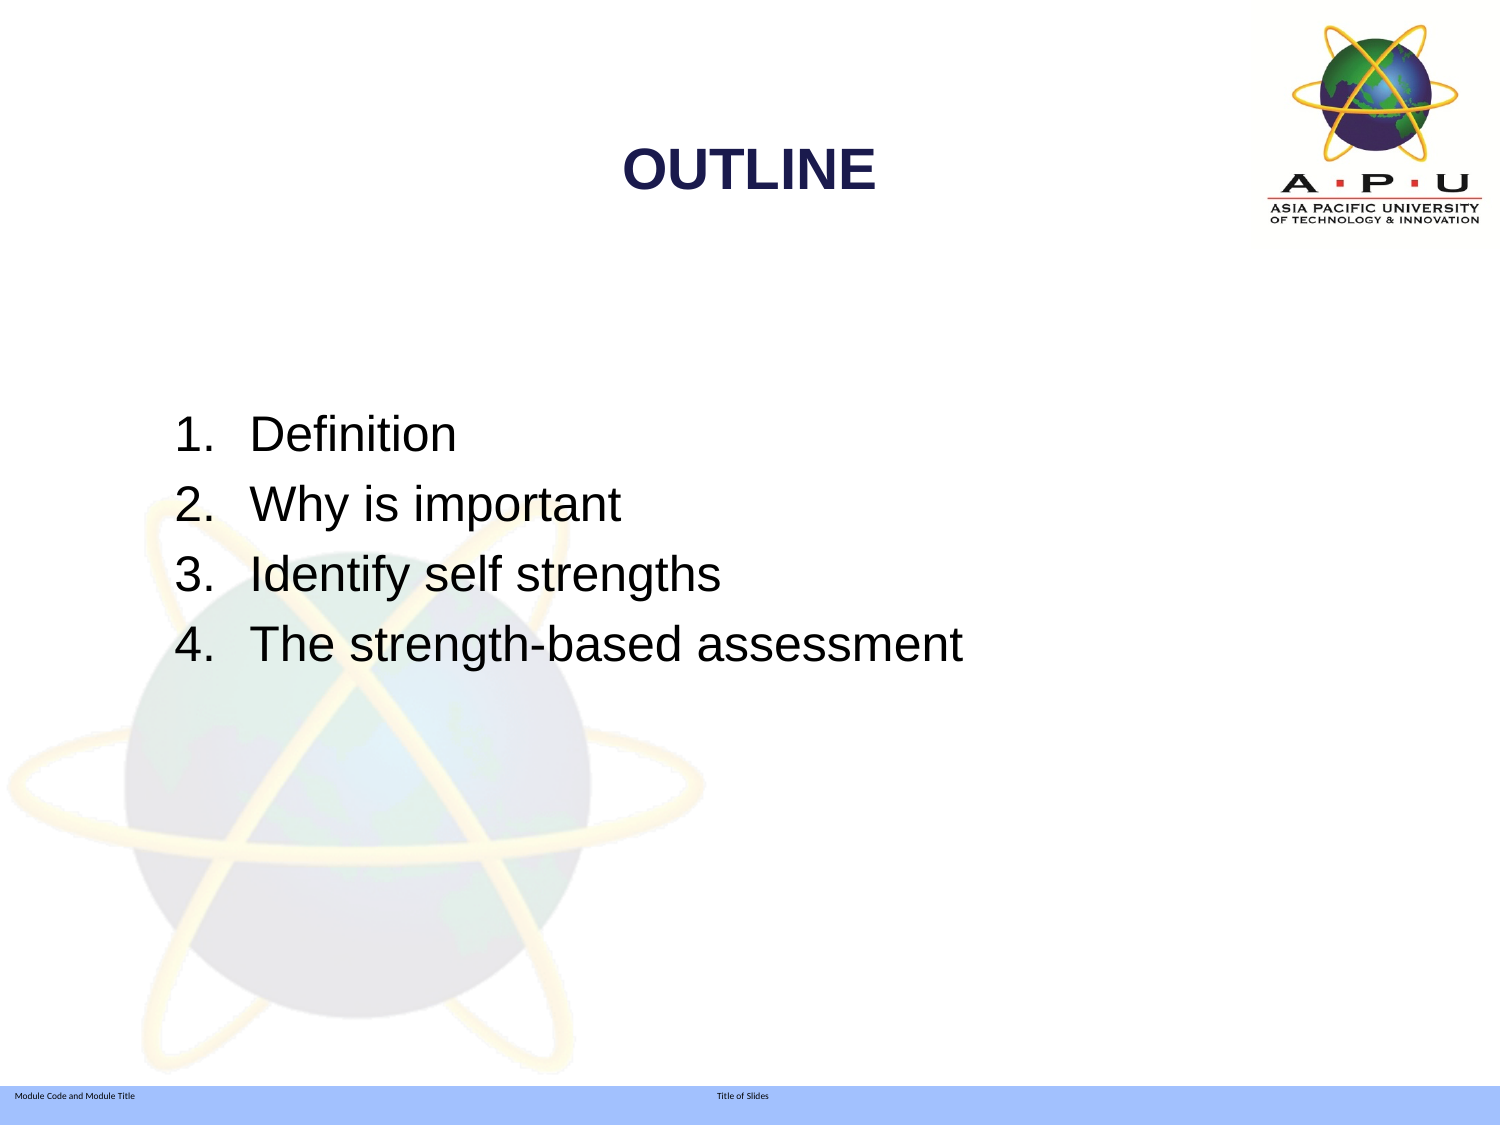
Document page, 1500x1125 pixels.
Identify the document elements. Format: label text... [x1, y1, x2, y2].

picture [1251, 0, 1500, 249]
list Definition Why is important Identify self strengths The strength-based assessment [159, 324, 1341, 977]
title OUTLINE [165, 90, 1335, 242]
